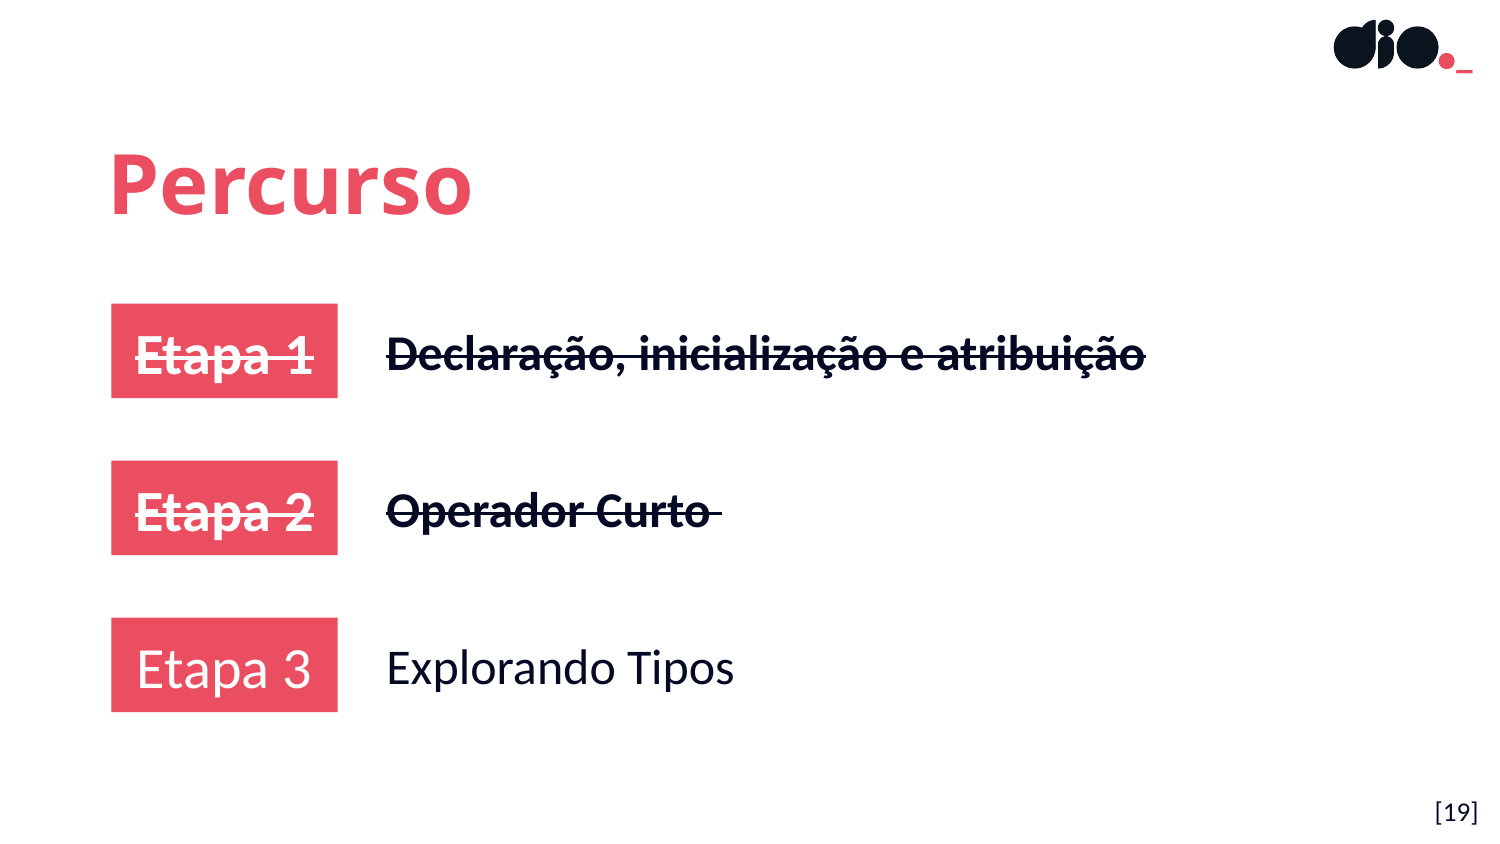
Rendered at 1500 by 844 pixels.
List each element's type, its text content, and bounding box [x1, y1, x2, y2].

text_box Etapa 1 [111, 303, 338, 399]
text_box Declaração, inicialização e atribuição [371, 313, 1384, 389]
text_box Etapa 2 [111, 460, 338, 556]
text_box Operador Curto [371, 470, 1384, 546]
text_box Etapa 3 [111, 617, 338, 713]
text_box Explorando Tipos [371, 627, 1384, 703]
slide_number [19] [1403, 779, 1494, 844]
picture [1333, 19, 1473, 74]
text_box Percurso [92, 104, 1309, 243]
